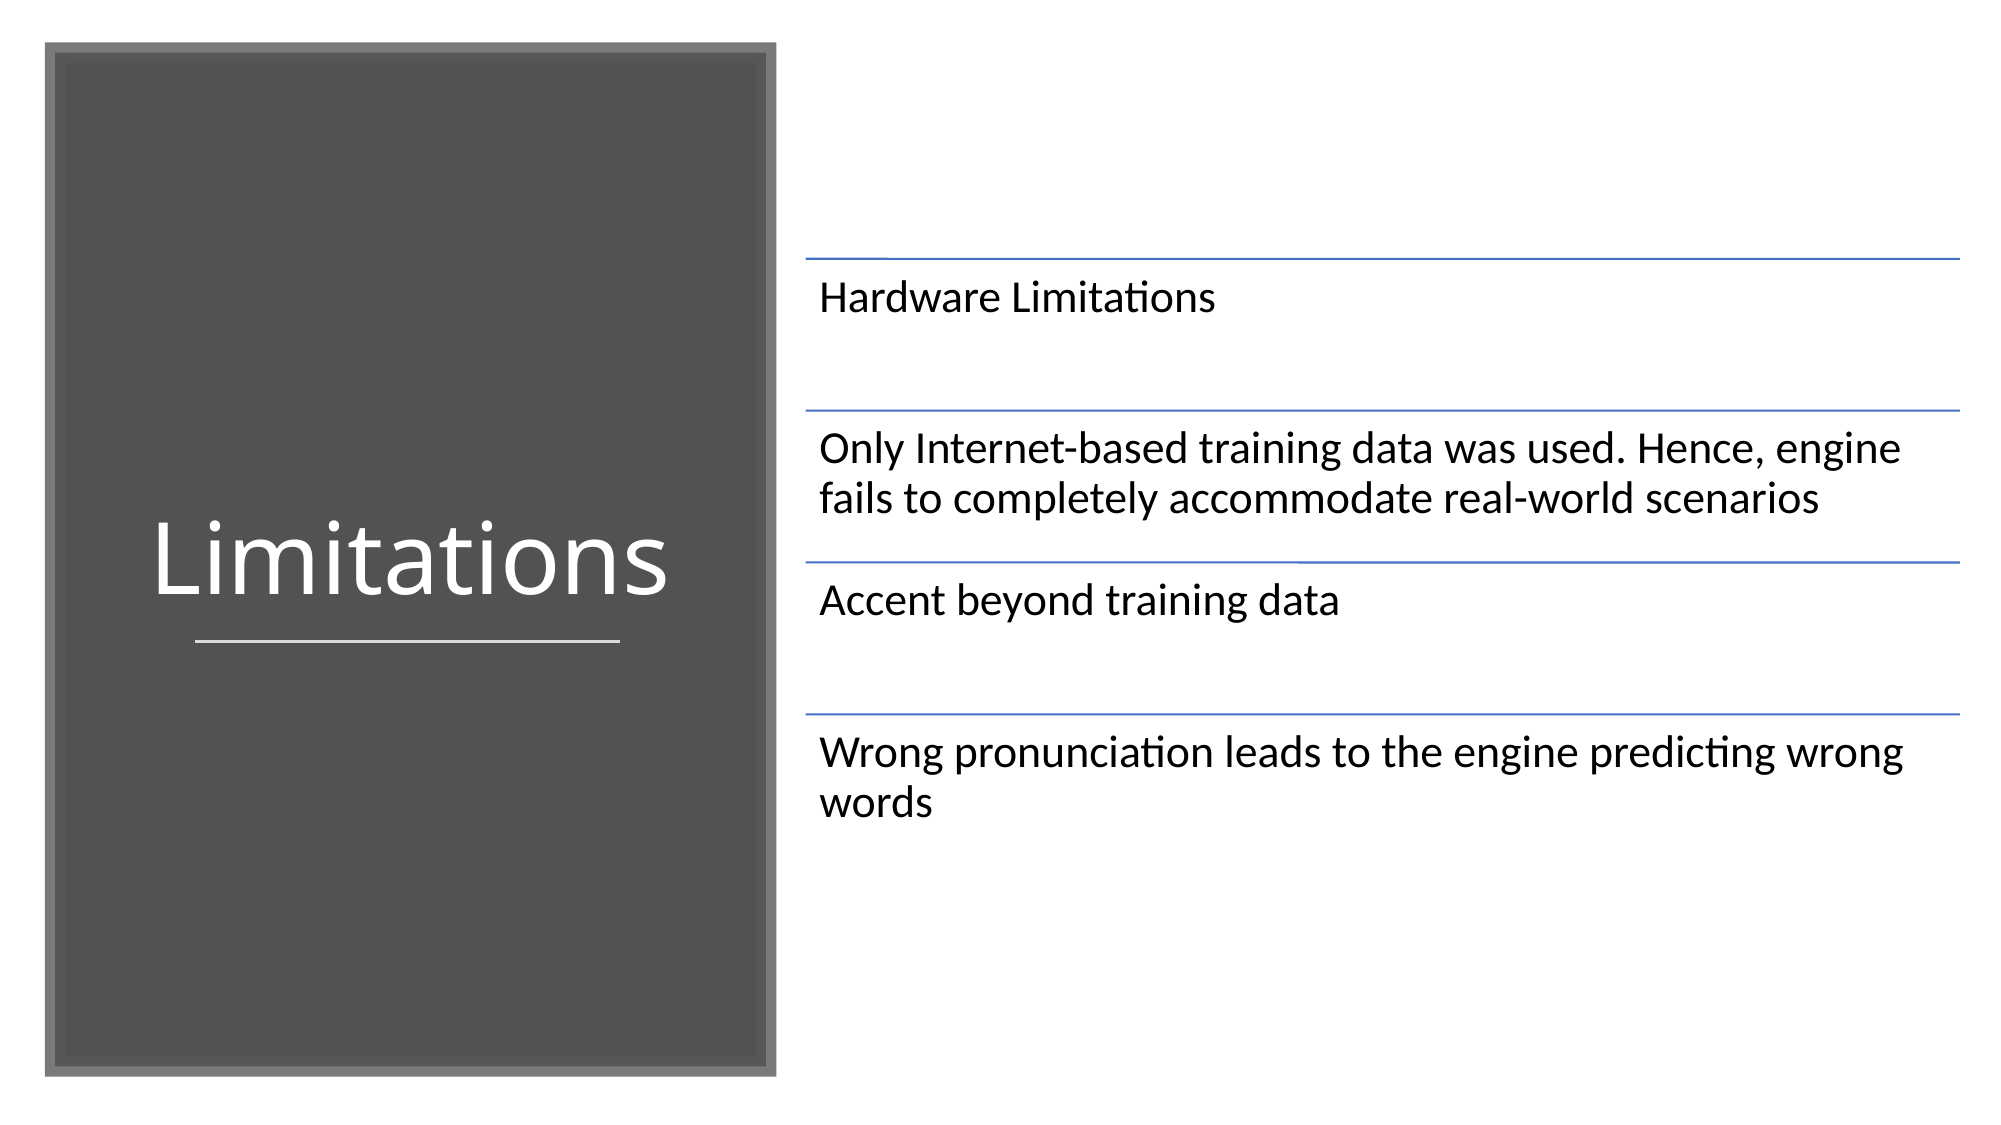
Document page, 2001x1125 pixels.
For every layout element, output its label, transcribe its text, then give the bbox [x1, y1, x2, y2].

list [805, 258, 1960, 867]
text_box [54, 52, 767, 1067]
title Limitations [110, 149, 711, 624]
